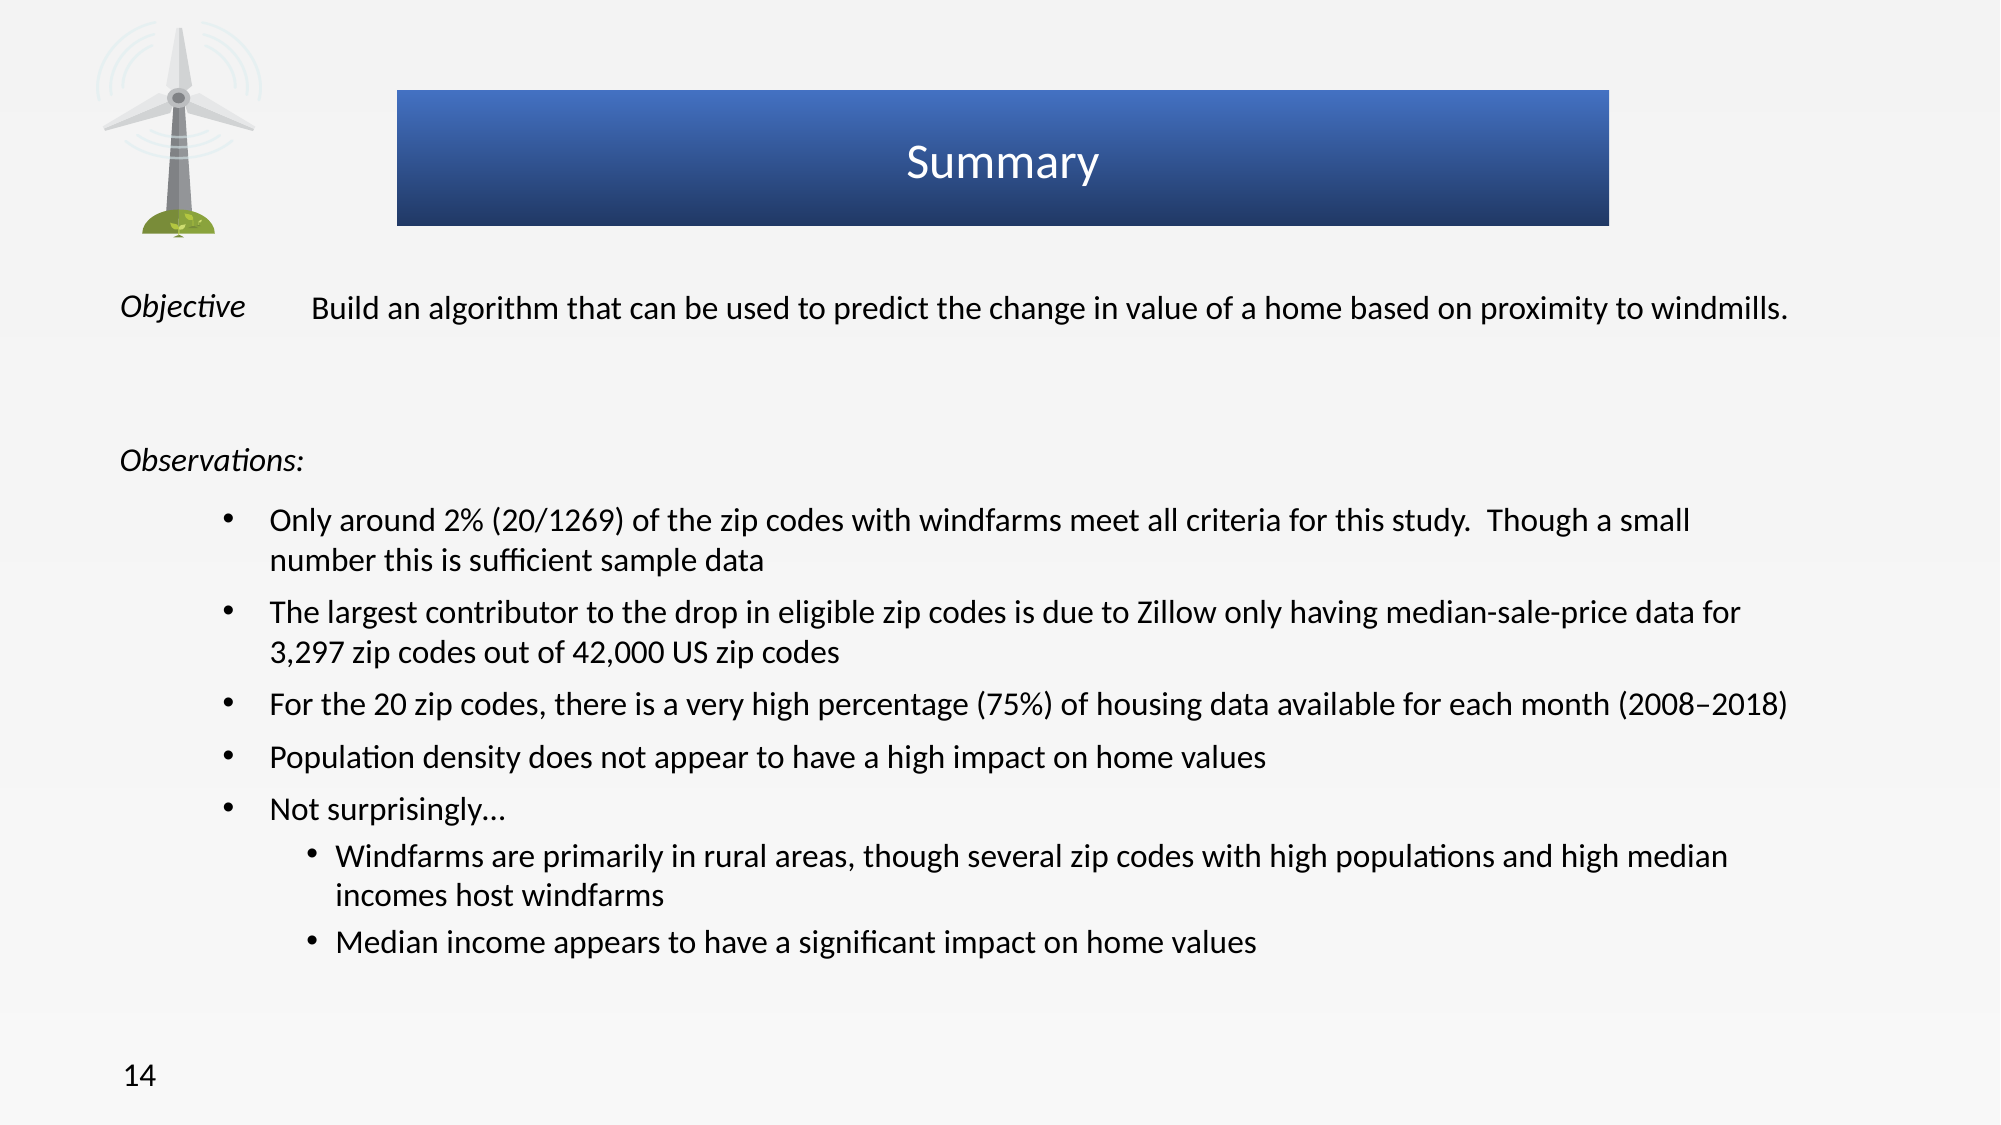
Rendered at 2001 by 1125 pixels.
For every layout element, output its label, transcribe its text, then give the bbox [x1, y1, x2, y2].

text_box Observations: [104, 430, 370, 486]
title Summary [397, 90, 1610, 226]
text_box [88, 20, 270, 238]
text_box Build an algorithm that can be used to predict the change in value of a home based on proximity to windmills. [243, 278, 1859, 334]
text_box Objective [105, 277, 299, 332]
slide_number 14 [107, 1042, 558, 1103]
text_box Only around 2% (20/1269) of the zip codes with windfarms meet all criteria for this study. Though a small number this is sufficient sample data The largest contributor to the drop in eligible zip codes is due to Zillow only having median-sale-price data for 3,297 zip codes out of 42,000 US zip codes For the 20 zip codes, there is a very high percentage (75%) of housing data available for each month (2008–2018) Population density does not appear to have a high impact on home values Not surprisingly… Windfarms are primarily in rural areas, though several zip codes with high populations and high median incomes host windfarms Median income appears to have a significant impact on home values [161, 490, 1816, 968]
